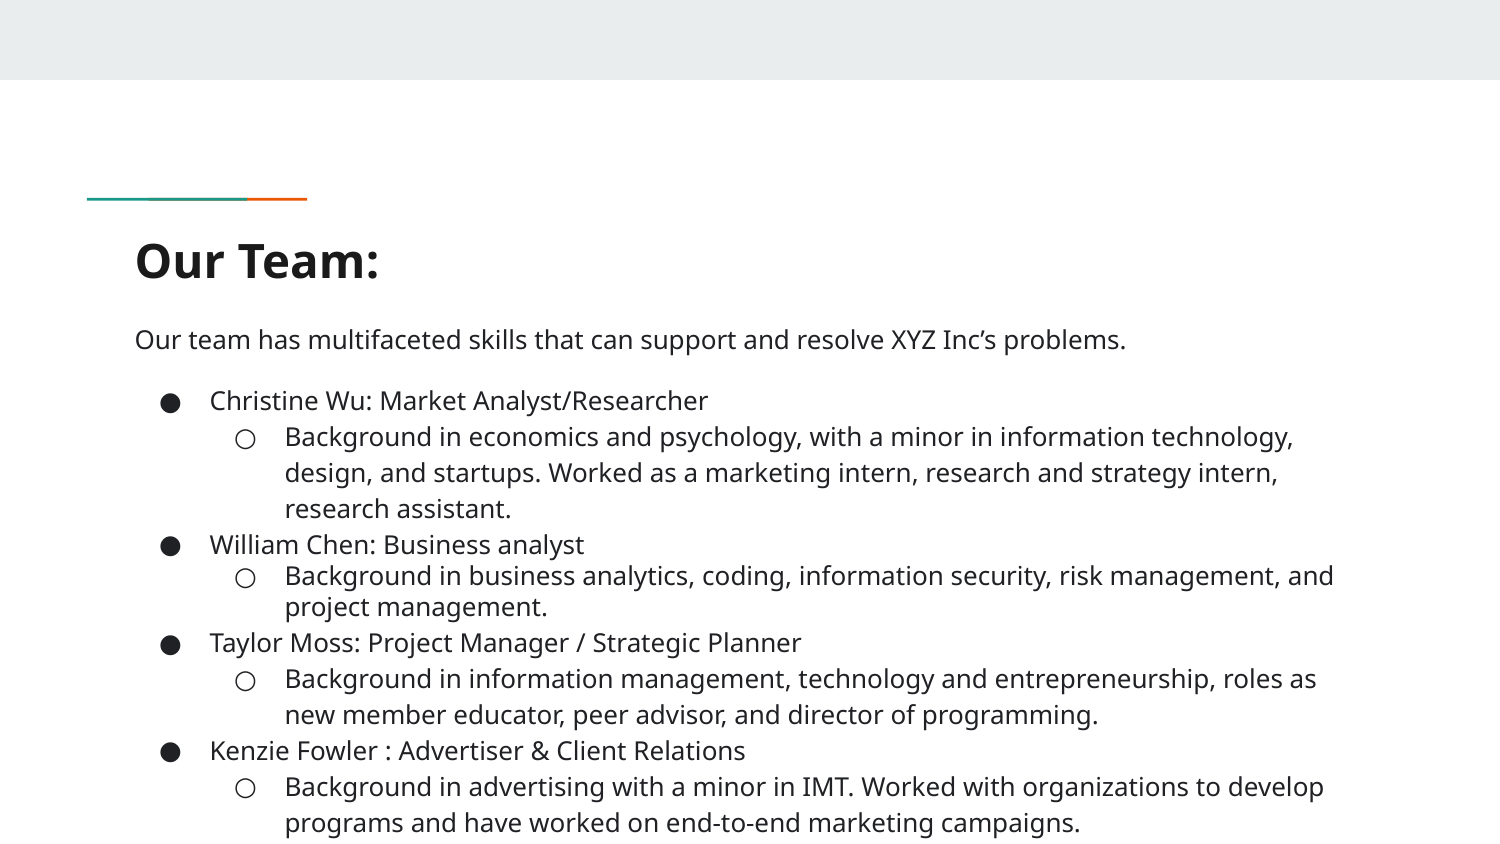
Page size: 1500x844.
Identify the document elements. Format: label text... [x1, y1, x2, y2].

title Our Team: [119, 216, 1381, 304]
list Our team has multifaceted skills that can support and resolve XYZ Inc’s problems. Christine Wu: Market Analyst/Researcher Background in economics and psychology, with a minor in information technology, design, and startups. Worked as a marketing intern, research and strategy intern, research assistant. William Chen: Business analyst Background in business analytics, coding, information security, risk management, and project management. Taylor Moss: Project Manager / Strategic Planner Background in information management, technology and entrepreneurship, roles as new member educator, peer advisor, and director of programming. Kenzie Fowler : Advertiser & Client Relations Background in advertising with a minor in IMT. Worked with organizations to develop programs and have worked on end-to-end marketing campaigns. [119, 304, 1381, 823]
